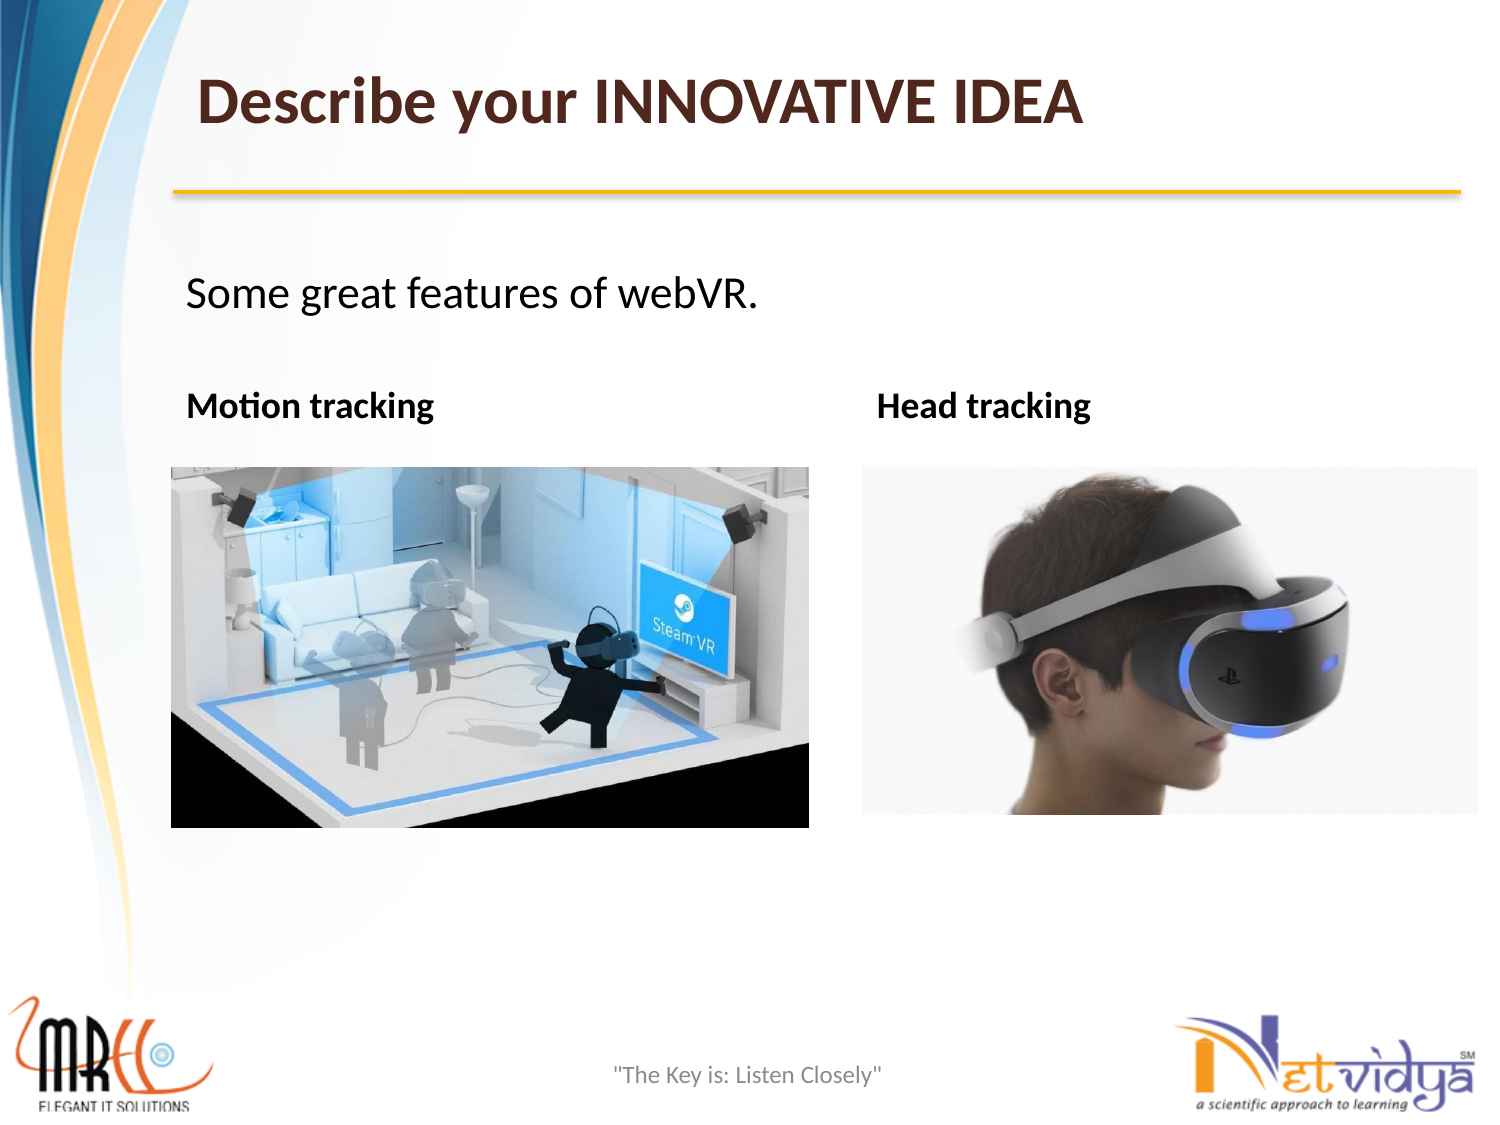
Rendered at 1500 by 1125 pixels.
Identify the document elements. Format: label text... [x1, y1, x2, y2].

text_box Some great features of webVR. [171, 255, 1447, 326]
picture [0, 0, 1500, 1125]
text_box Head tracking [862, 373, 1365, 434]
footer "The Key is: Listen Closely" [568, 1043, 928, 1104]
text_box Motion tracking [171, 373, 491, 434]
title Describe your INNOVATIVE IDEA [183, 90, 1459, 185]
